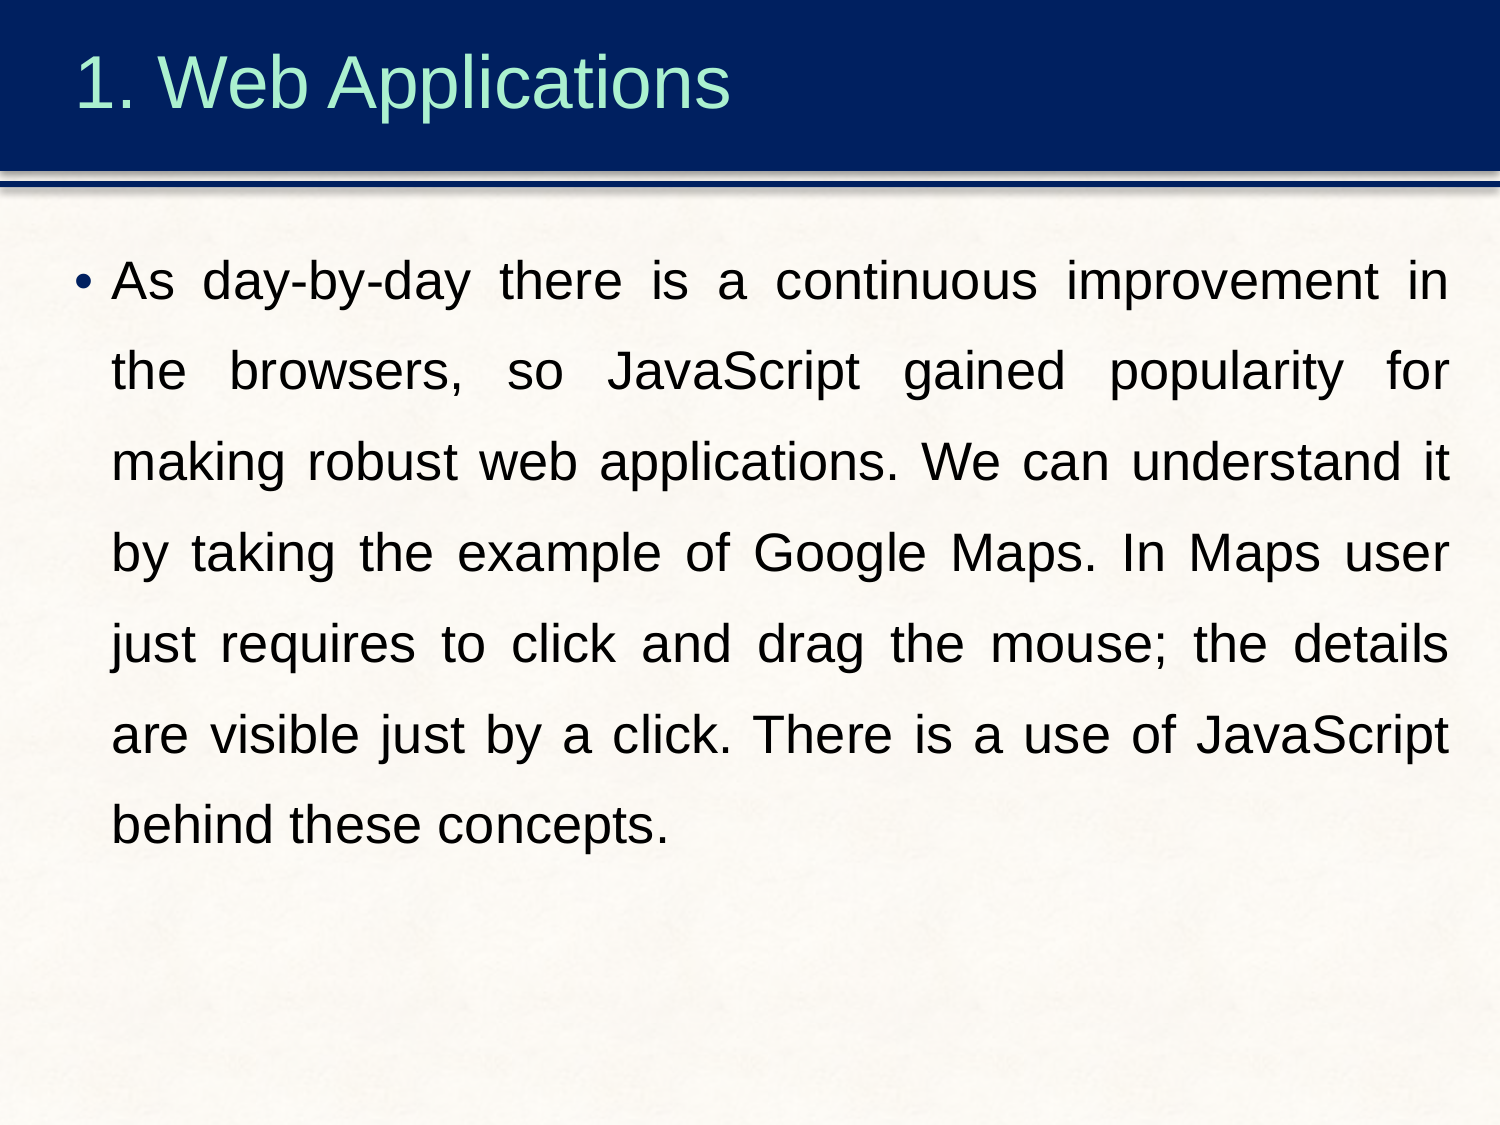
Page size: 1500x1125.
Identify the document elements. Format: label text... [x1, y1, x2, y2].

list As day-by-day there is a continuous improvement in the browsers, so JavaScript gained popularity for making robust web applications. We can understand it by taking the example of Google Maps. In Maps user just requires to click and drag the mouse; the details are visible just by a click. There is a use of JavaScript behind these concepts. [59, 212, 1468, 1099]
title 1. Web Applications [59, 0, 1500, 171]
